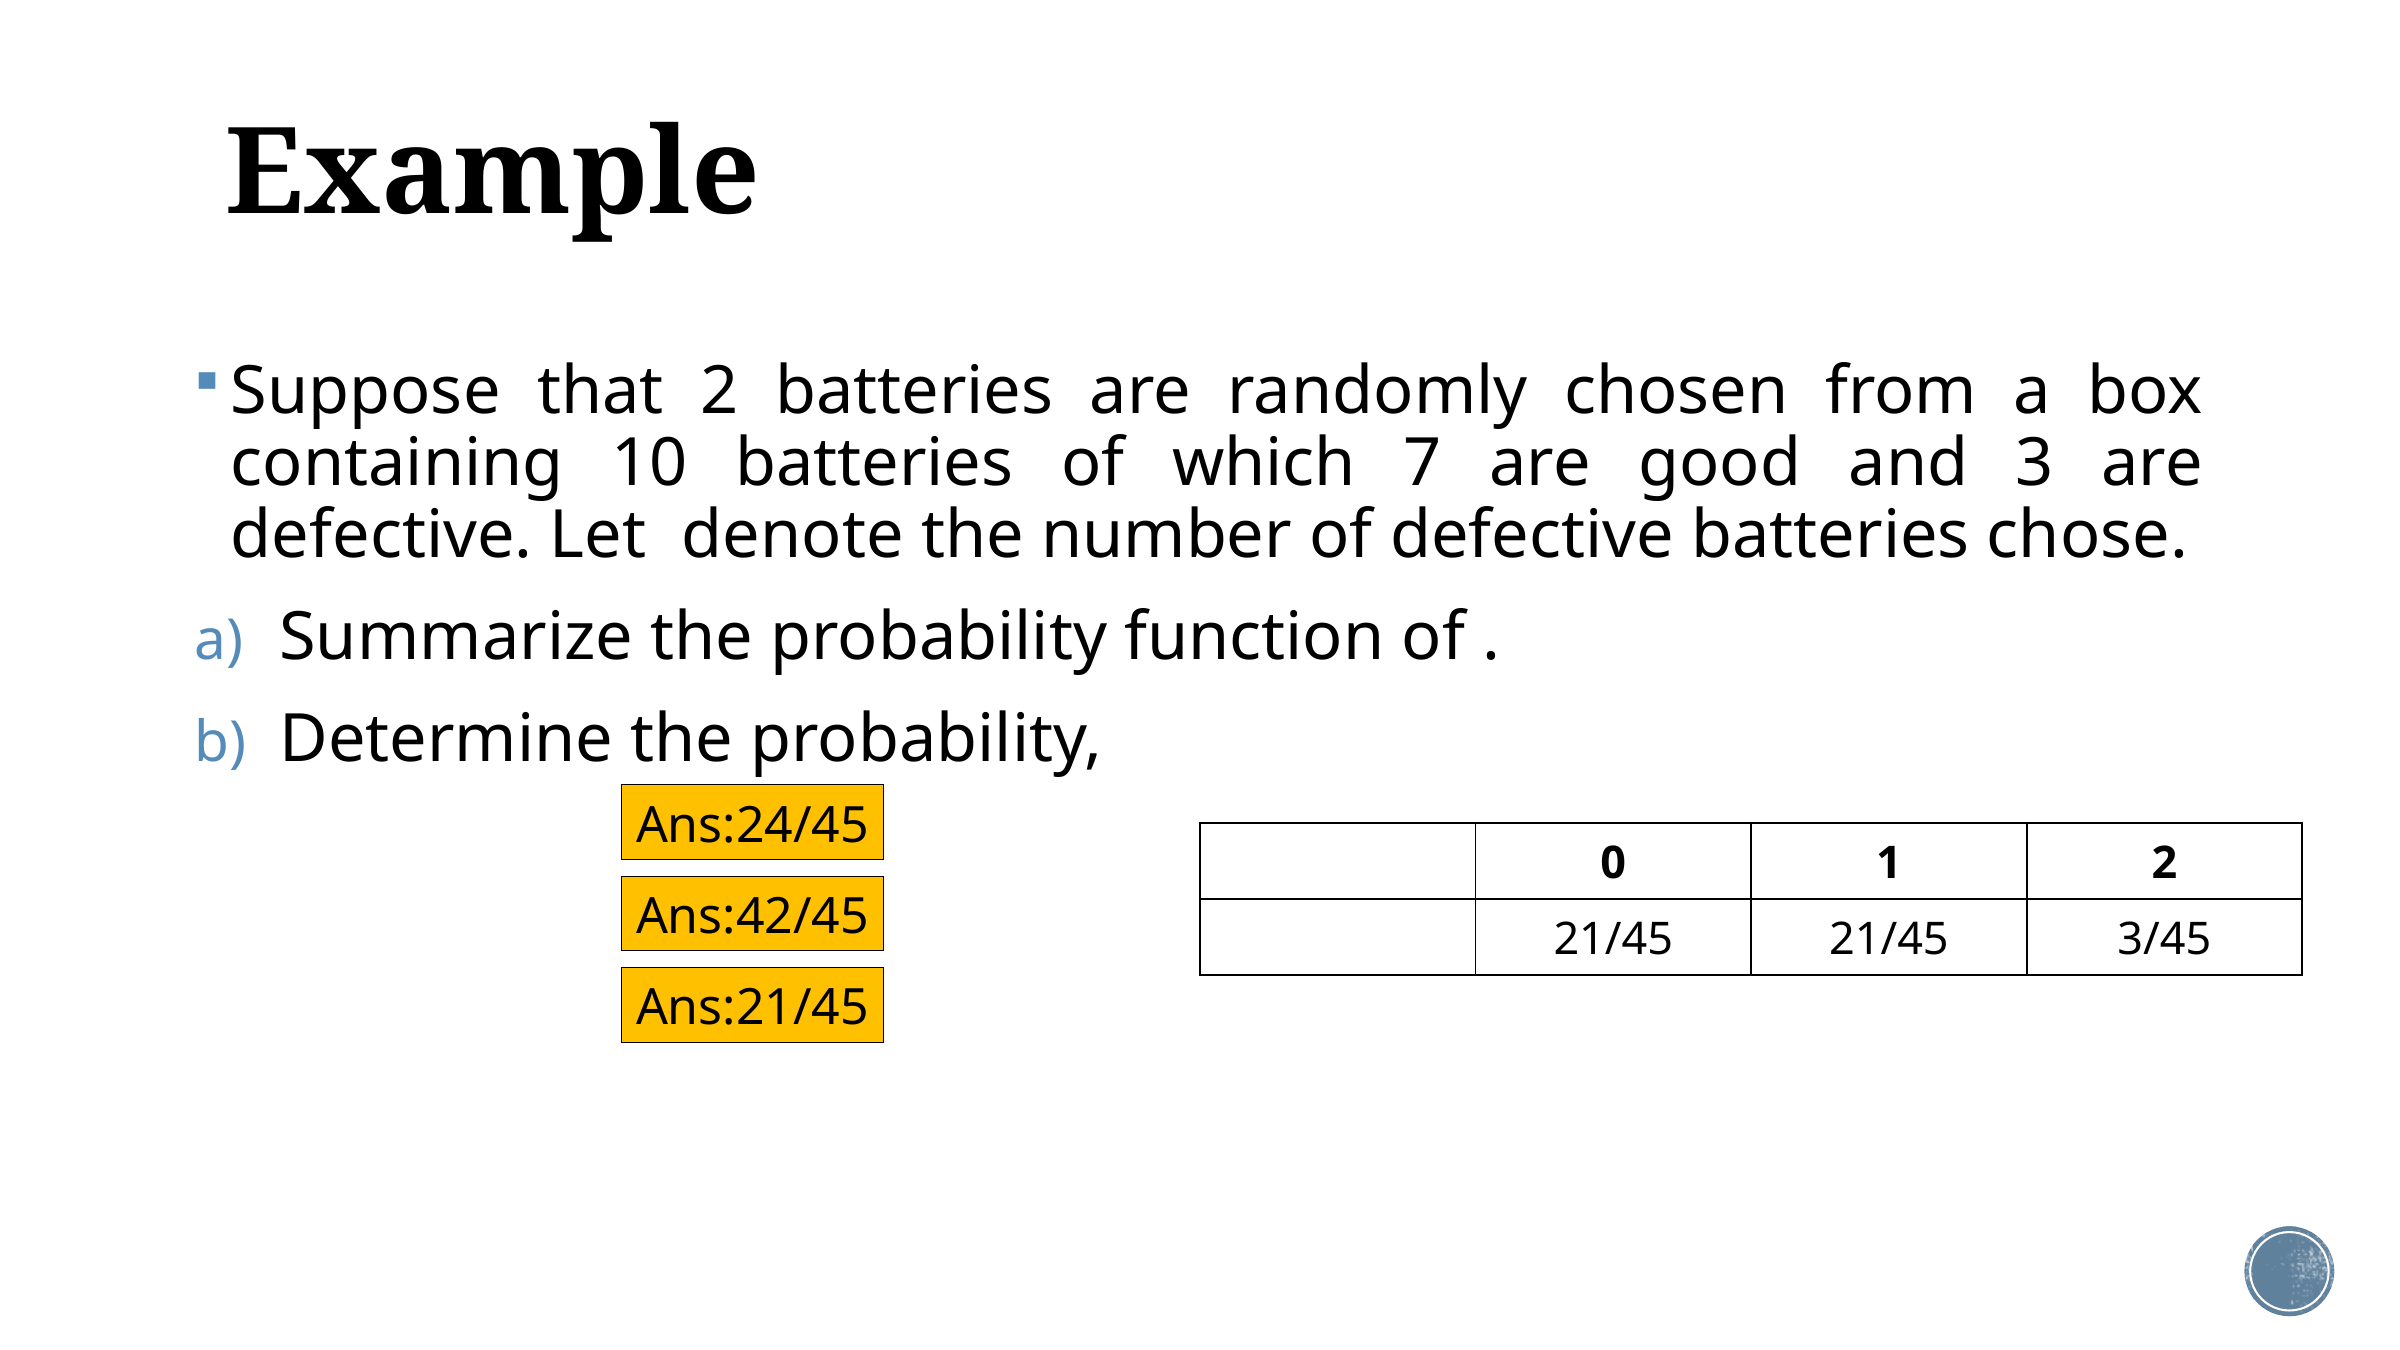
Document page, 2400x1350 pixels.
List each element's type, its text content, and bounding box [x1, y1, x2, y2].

text_box Ans:42/45 [621, 876, 884, 951]
text_box Ans:24/45 [621, 784, 884, 860]
text_box Ans:21/45 [621, 967, 884, 1043]
title Example [210, 16, 2191, 333]
